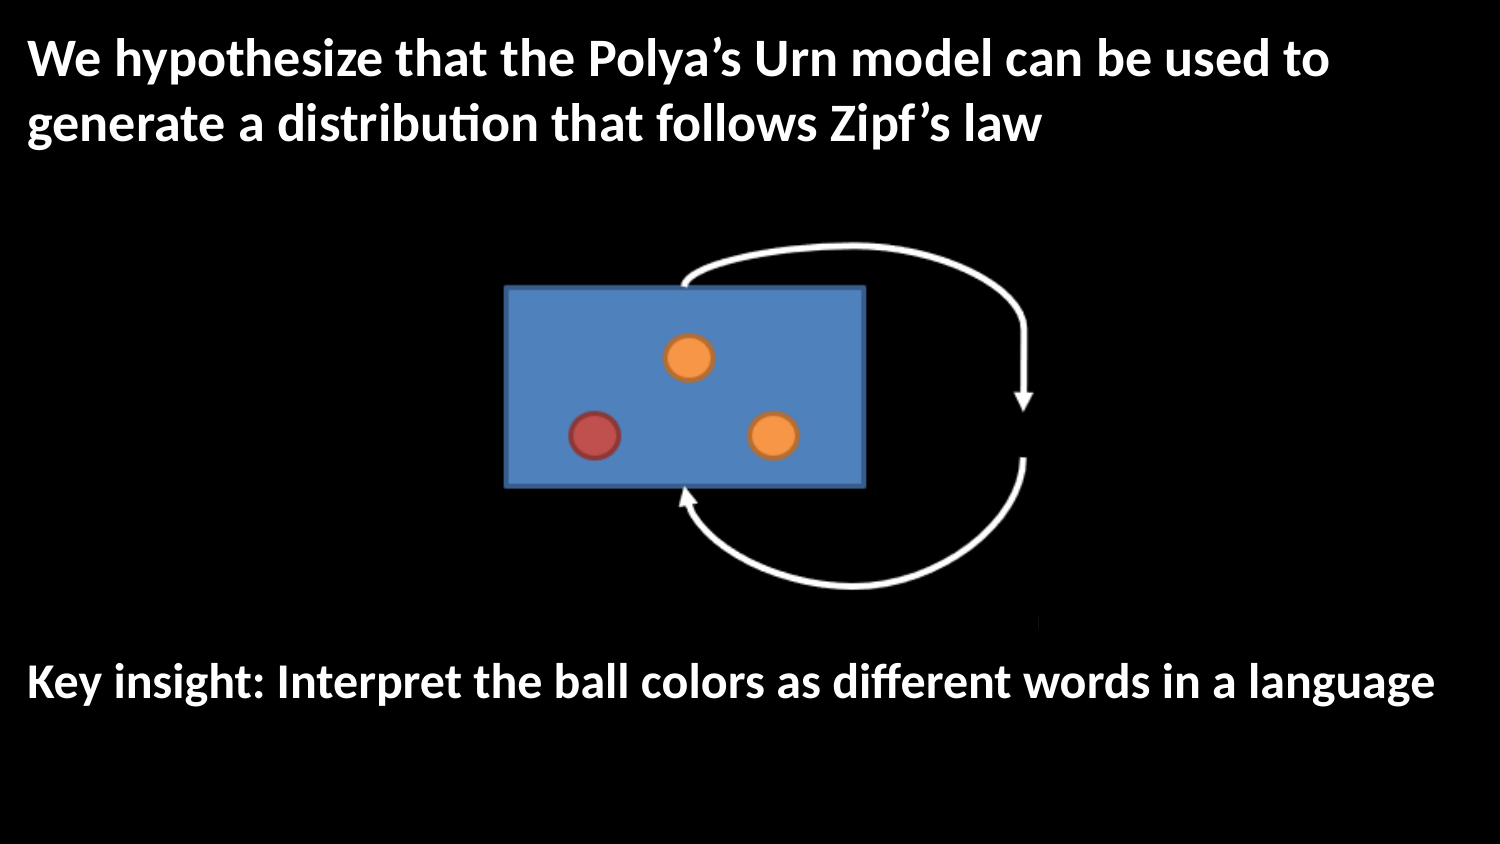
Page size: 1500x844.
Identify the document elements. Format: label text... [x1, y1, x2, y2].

picture [461, 190, 1039, 653]
text_box Key insight: Interpret the ball colors as different words in a language [12, 641, 1494, 716]
title We hypothesize that the Polya’s Urn model can be used to generate a distribution that follows Zipf’s law [12, 14, 1493, 79]
